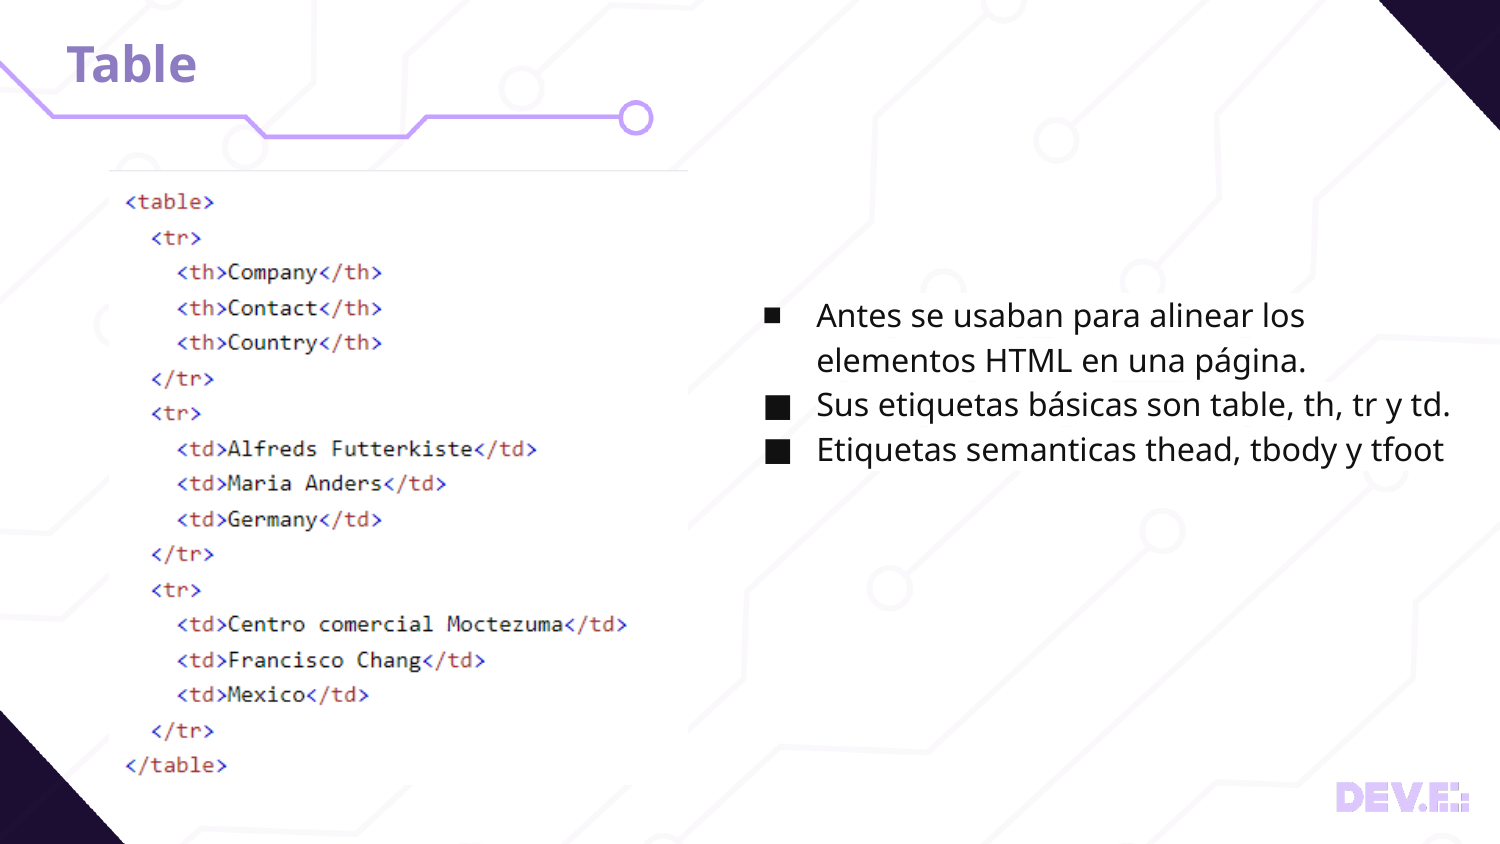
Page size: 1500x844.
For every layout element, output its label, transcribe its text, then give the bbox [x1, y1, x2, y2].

picture [0, 0, 1500, 844]
text_box Antes se usaban para alinear los elementos HTML en una página. Sus etiquetas básicas son table, th, tr y td. Etiquetas semanticas thead, tbody y tfoot [726, 274, 1472, 483]
title Table [51, 17, 1449, 112]
